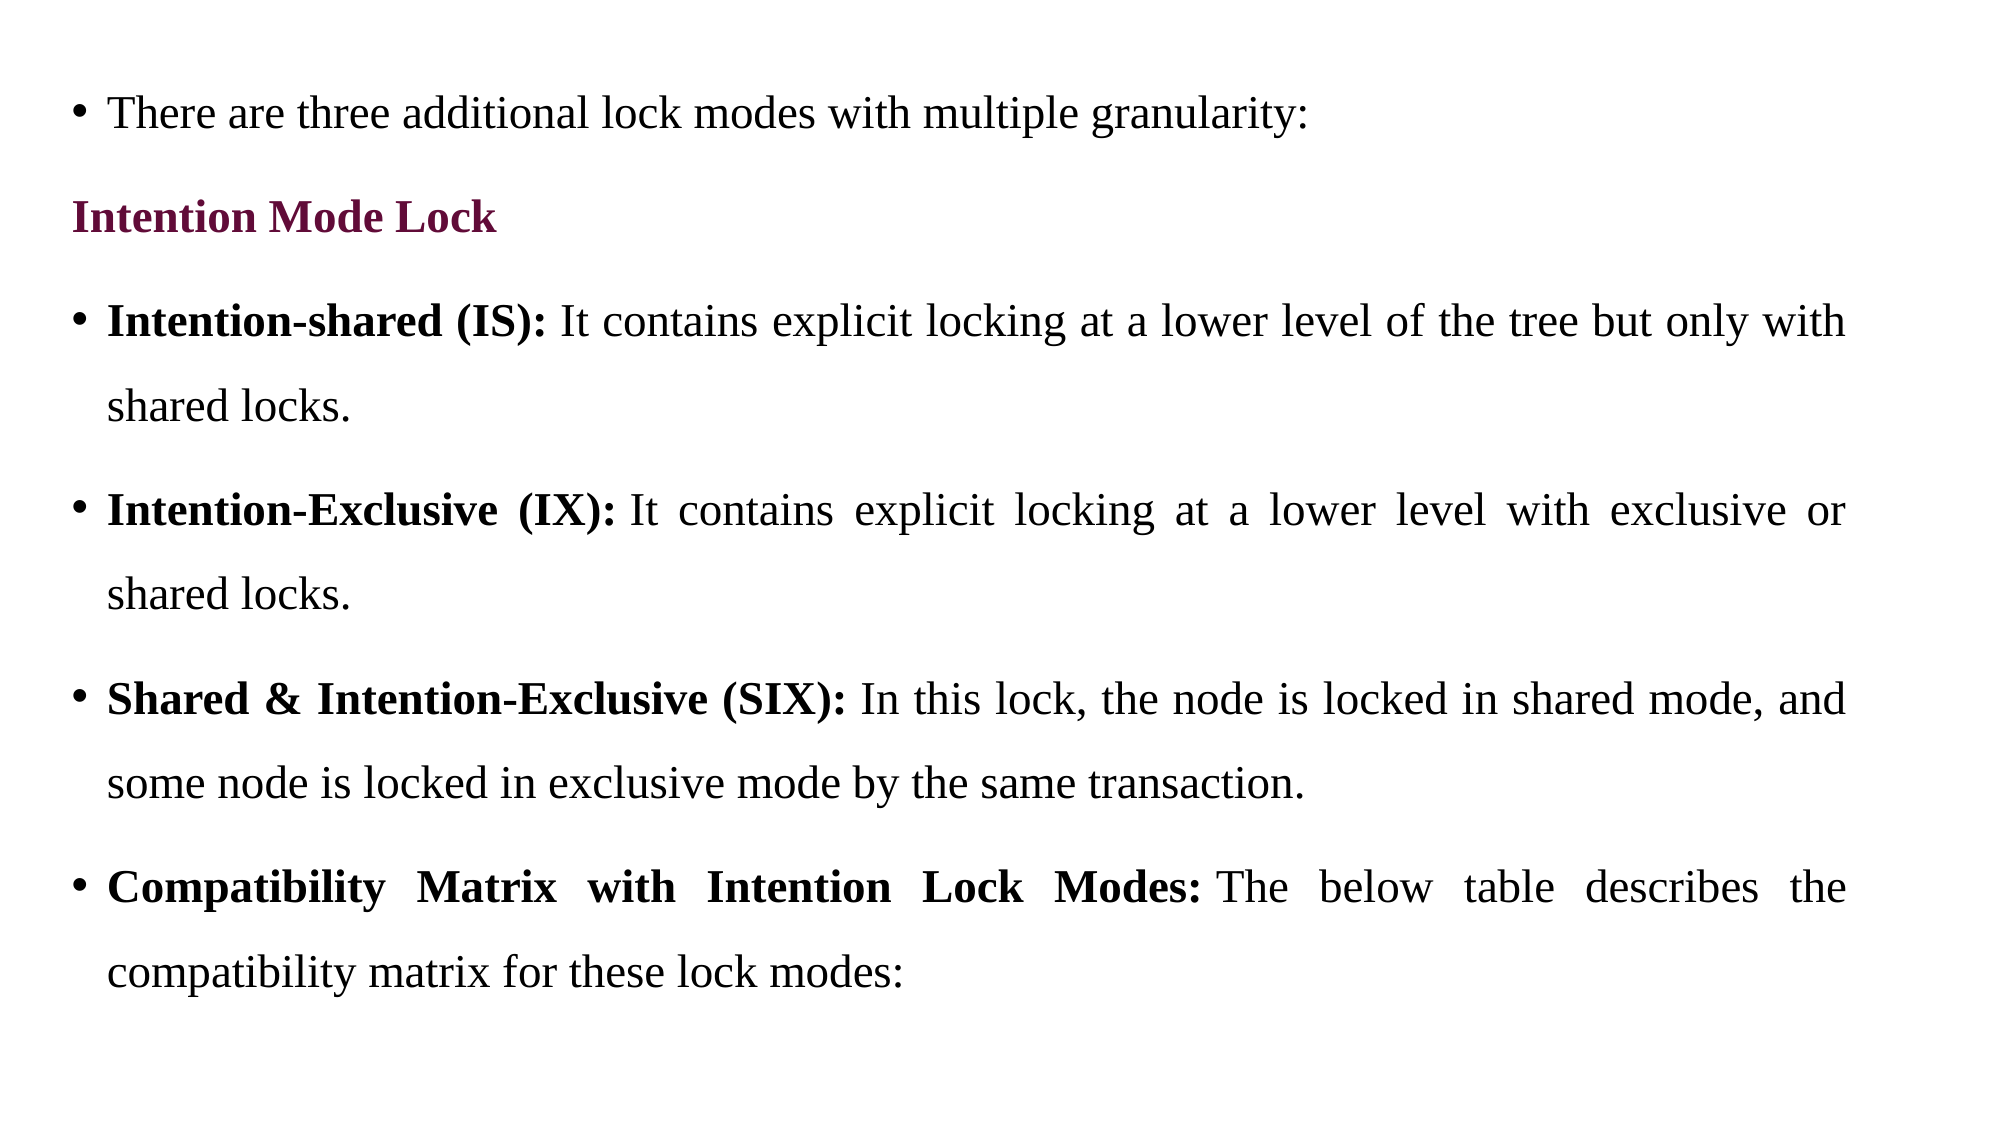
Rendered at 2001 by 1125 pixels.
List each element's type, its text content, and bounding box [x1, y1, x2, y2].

list There are three additional lock modes with multiple granularity: Intention Mode Lock Intention-shared (IS): It contains explicit locking at a lower level of the tree but only with shared locks. Intention-Exclusive (IX): It contains explicit locking at a lower level with exclusive or shared locks. Shared & Intention-Exclusive (SIX): In this lock, the node is locked in shared mode, and some node is locked in exclusive mode by the same transaction. Compatibility Matrix with Intention Lock Modes: The below table describes the compatibility matrix for these lock modes: [56, 45, 1863, 1014]
